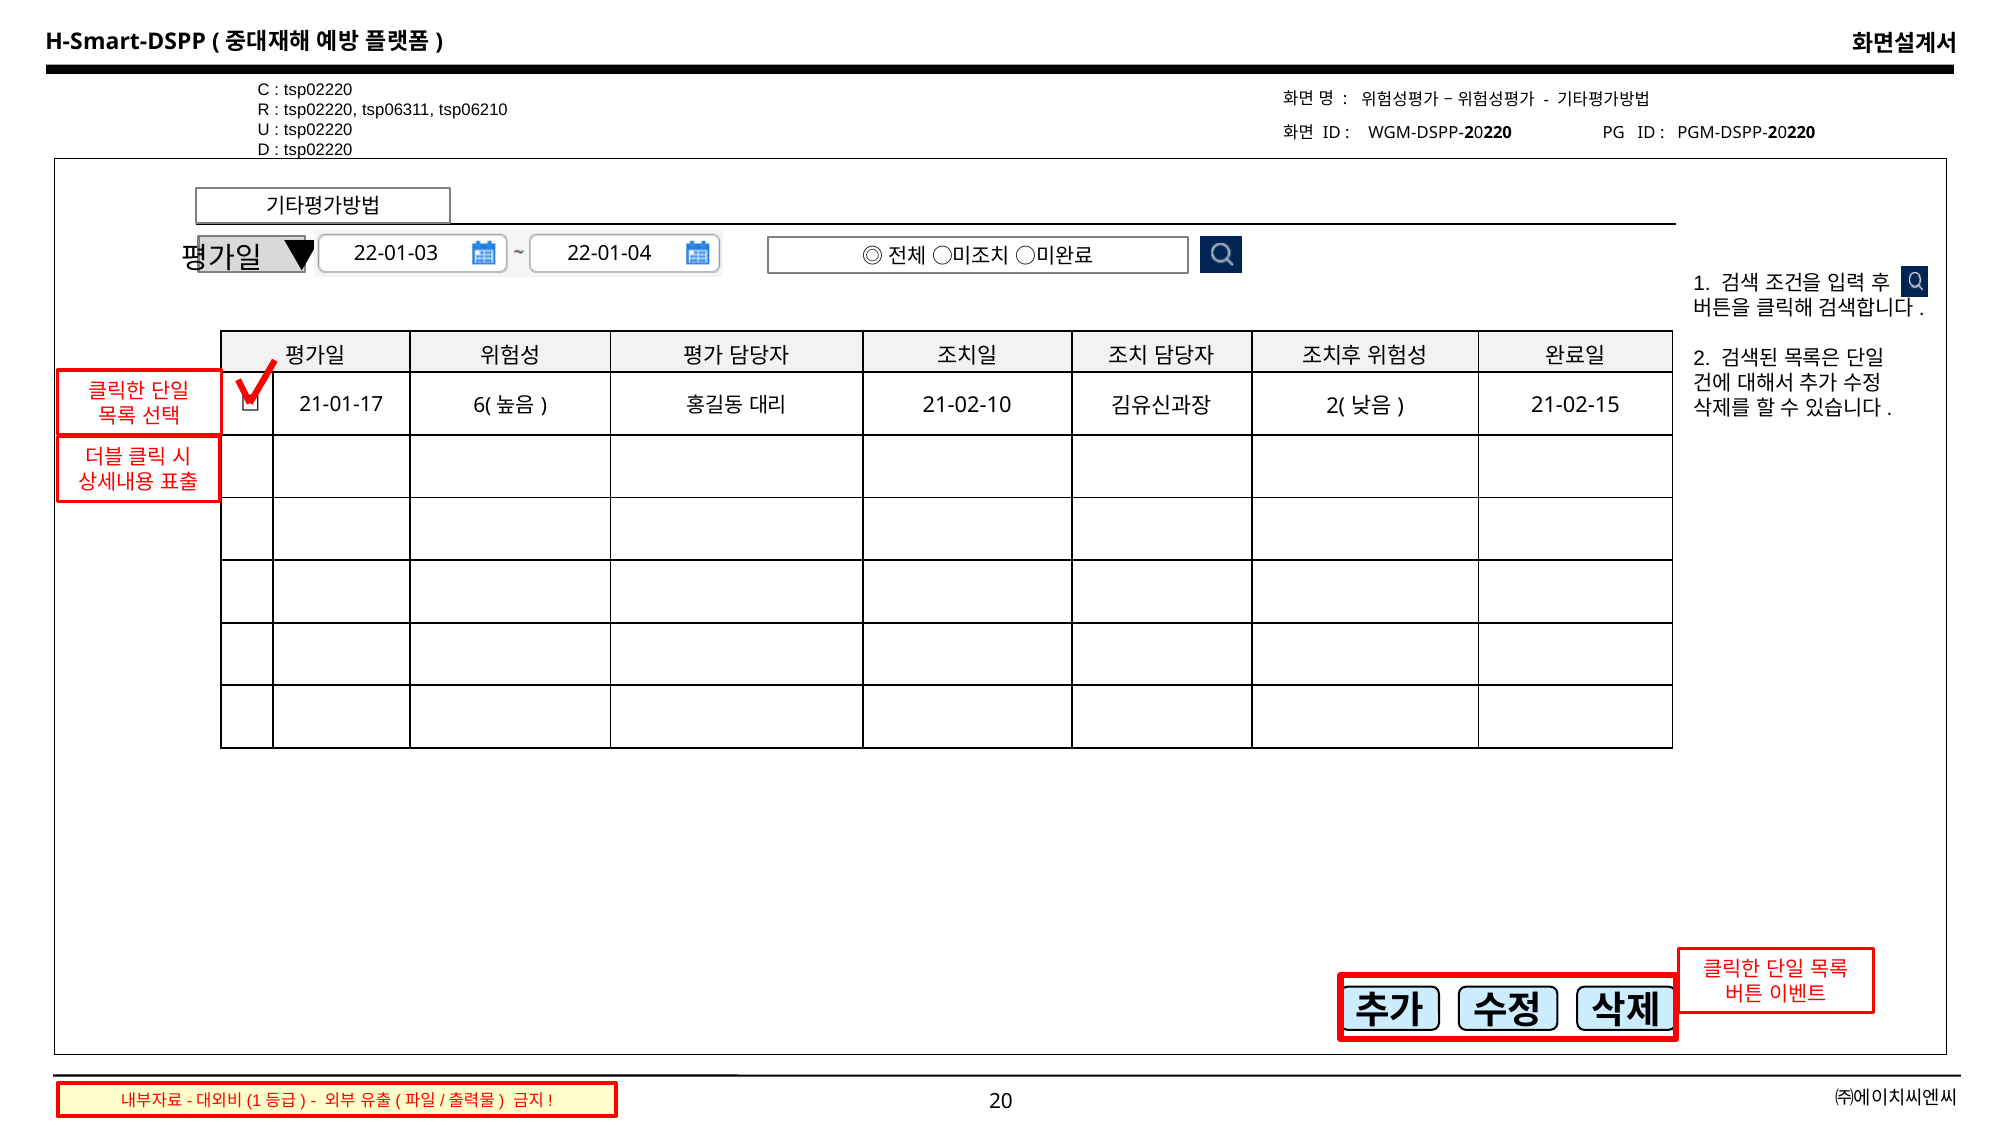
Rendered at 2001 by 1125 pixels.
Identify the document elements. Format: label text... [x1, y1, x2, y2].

text_box 위험성평가 – 위험성평가 - 기타평가방법 [1346, 81, 1772, 117]
table_cell [274, 436, 409, 497]
picture [1200, 236, 1243, 273]
text_box 기타평가방법 [194, 186, 452, 225]
table_cell [1073, 561, 1251, 622]
table_header 조치후 위험성 [1253, 332, 1478, 371]
table_cell [222, 498, 272, 559]
table_cell [864, 498, 1071, 559]
text_box 클릭한 단일 목록 선택 [57, 370, 222, 435]
table_header 조치 담당자 [1073, 332, 1251, 371]
table_cell 김유신과장 [1073, 373, 1251, 434]
table_cell [864, 561, 1071, 622]
table_cell 6(높음) [411, 373, 610, 434]
table_header 평가일 [222, 332, 409, 371]
table_cell [1479, 686, 1672, 747]
table_cell [1253, 686, 1478, 747]
table_cell [1073, 686, 1251, 747]
text_box PGM-DSPP-20220 [1662, 114, 1881, 149]
text_box 평가일 ▼ [196, 234, 307, 274]
table_cell [1479, 436, 1672, 497]
table_cell [1073, 436, 1251, 497]
table_cell [411, 686, 610, 747]
table_cell [274, 498, 409, 559]
table_cell [1479, 624, 1672, 684]
picture [314, 230, 723, 277]
table_cell [1073, 498, 1251, 559]
table_cell [1253, 624, 1478, 684]
table_cell [222, 686, 272, 747]
table_cell [411, 498, 610, 559]
table_cell [611, 624, 862, 684]
table_cell [274, 686, 409, 747]
text_box □ [225, 380, 274, 421]
table_cell 21-02-15 [1479, 373, 1672, 434]
table_cell [411, 561, 610, 622]
table_cell [1479, 498, 1672, 559]
table_cell [611, 436, 862, 497]
table_cell [864, 436, 1071, 497]
text_box 더블 클릭 시 상세내용 표출 [57, 436, 220, 502]
table_cell [274, 561, 409, 622]
table_cell [222, 436, 272, 497]
table_cell [611, 498, 862, 559]
table_cell [1253, 436, 1478, 497]
table_cell [222, 561, 272, 622]
table_cell [411, 624, 610, 684]
text_box WGM-DSPP-20220 [1353, 114, 1573, 149]
text_box ◎전체 ○미조치 ○미완료 [766, 235, 1190, 275]
table_cell [222, 624, 272, 684]
table_cell [411, 436, 610, 497]
table_cell [1479, 561, 1672, 622]
table_header 평가 담당자 [611, 332, 862, 371]
table_cell [1073, 624, 1251, 684]
text_box C : tsp02220 R : tsp02220, tsp06311, tsp06210 U : tsp02220 D : tsp02220 [242, 71, 650, 167]
table_cell [611, 686, 862, 747]
table_cell [222, 373, 272, 434]
table_cell [274, 624, 409, 684]
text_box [237, 360, 276, 404]
text_box 1. 검색 조건을 입력 후 버튼을 클릭해 검색합니다. 2. 검색된 목록은 단일 건에 대해서 추가 수정 삭제를 할 수 있습니다. [1678, 262, 1943, 453]
table_cell [611, 561, 862, 622]
table_cell [864, 624, 1071, 684]
table_header 완료일 [1479, 332, 1672, 371]
text_box [1340, 975, 1677, 1039]
table_cell [864, 686, 1071, 747]
text_box 클릭한 단일 목록 버튼 이벤트 [1678, 948, 1874, 1013]
table_header 조치일 [864, 332, 1071, 371]
table_cell 21-02-10 [864, 373, 1071, 434]
picture [1901, 266, 1929, 298]
table_header 위험성 [411, 332, 610, 371]
table_cell [1253, 561, 1478, 622]
table_cell 2(낮음) [1253, 373, 1478, 434]
table_cell [1253, 498, 1478, 559]
table_cell 21-01-17 [274, 373, 409, 434]
table_cell 홍길동 대리 [611, 373, 862, 434]
